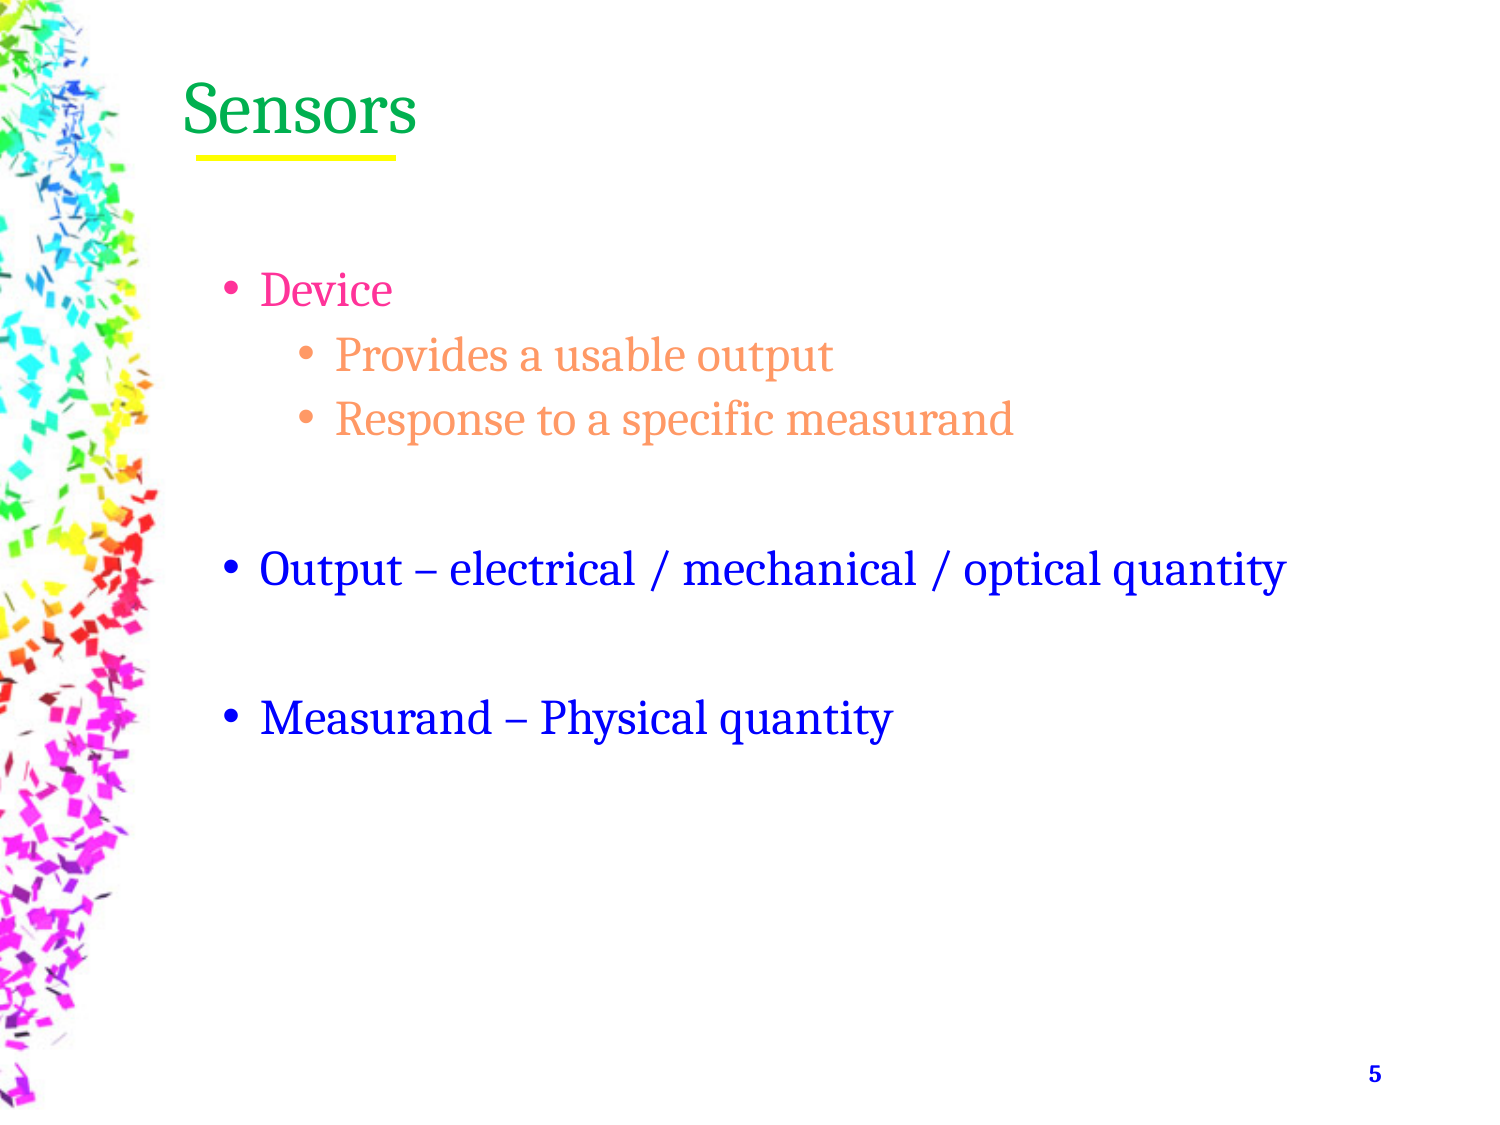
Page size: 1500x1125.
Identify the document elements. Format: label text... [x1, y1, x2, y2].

title Sensors [169, 59, 1397, 158]
slide_number ‹#› [1059, 1042, 1397, 1103]
list Device Provides a usable output Response to a specific measurand Output – electrical / mechanical / optical quantity Measurand – Physical quantity [207, 256, 1458, 991]
